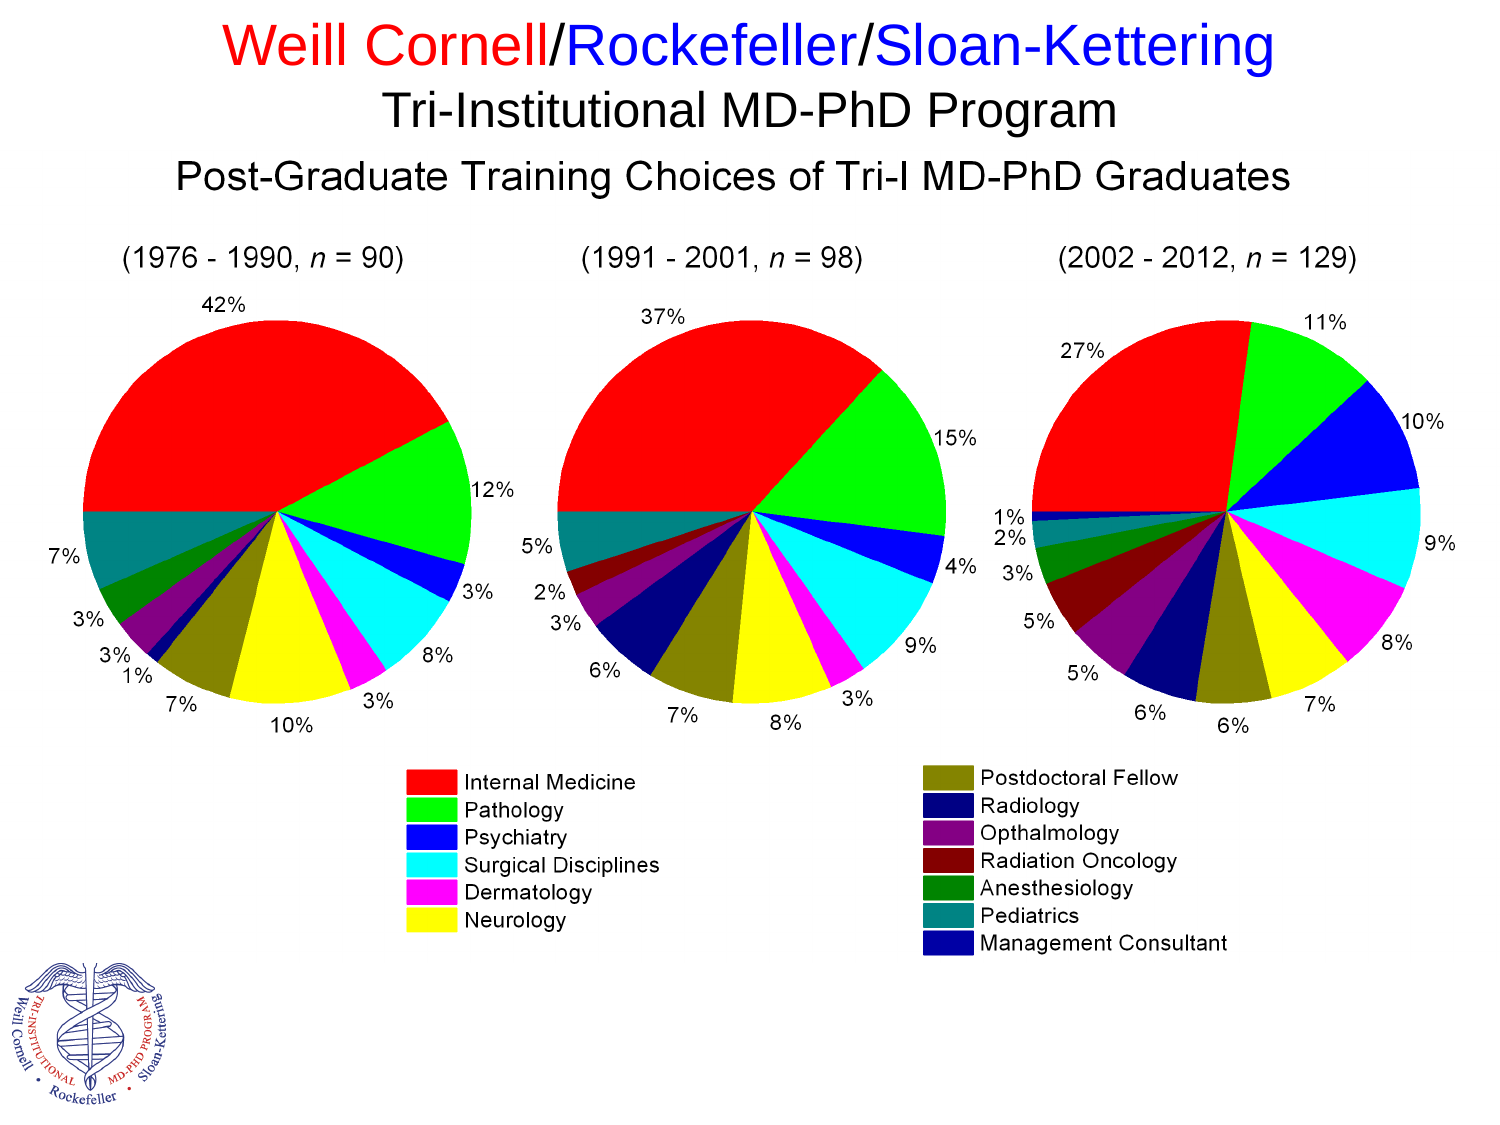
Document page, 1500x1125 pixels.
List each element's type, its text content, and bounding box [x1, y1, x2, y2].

picture [0, 149, 1500, 1125]
text_box Weill Cornell/Rockefeller/Sloan-Kettering Tri-Institutional MD-PhD Program [0, 0, 1500, 145]
